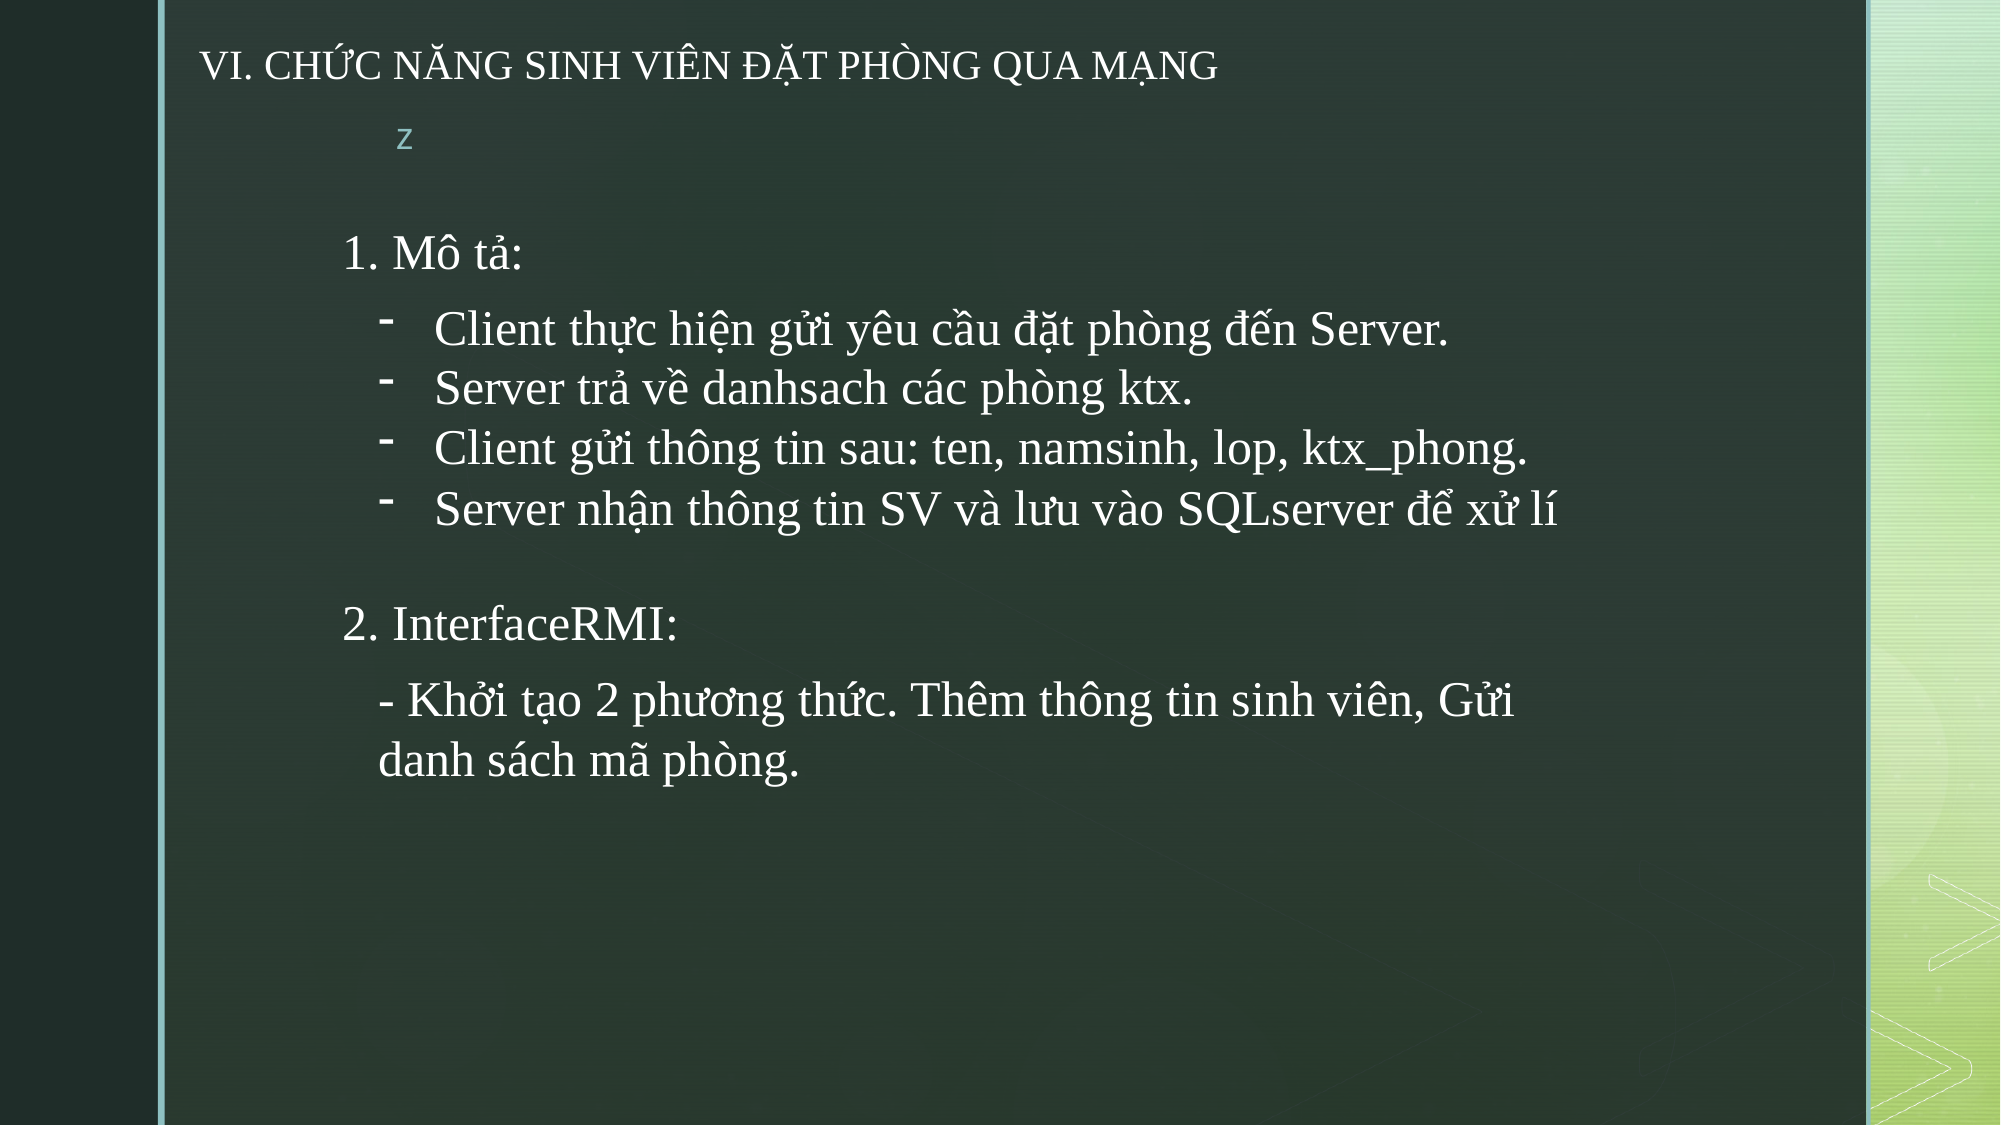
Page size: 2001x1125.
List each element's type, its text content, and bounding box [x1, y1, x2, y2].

text_box - Khởi tạo 2 phương thức. Thêm thông tin sinh viên, Gửi danh sách mã phòng. [363, 658, 1613, 794]
text_box Client thực hiện gửi yêu cầu đặt phòng đến Server. Server trả về danhsach các phòng ktx. Client gửi thông tin sau: ten, namsinh, lop, ktx_phong. Server nhận thông tin SV và lưu vào SQLserver để xử lí [363, 287, 1613, 543]
text_box 2. InterfaceRMI: [327, 582, 1578, 658]
title VI. CHỨC NĂNG SINH VIÊN ĐẶT PHÒNG QUA MẠNG [184, 35, 1260, 124]
picture [1871, 0, 2001, 1125]
text_box 1. Mô tả: [327, 211, 1578, 287]
